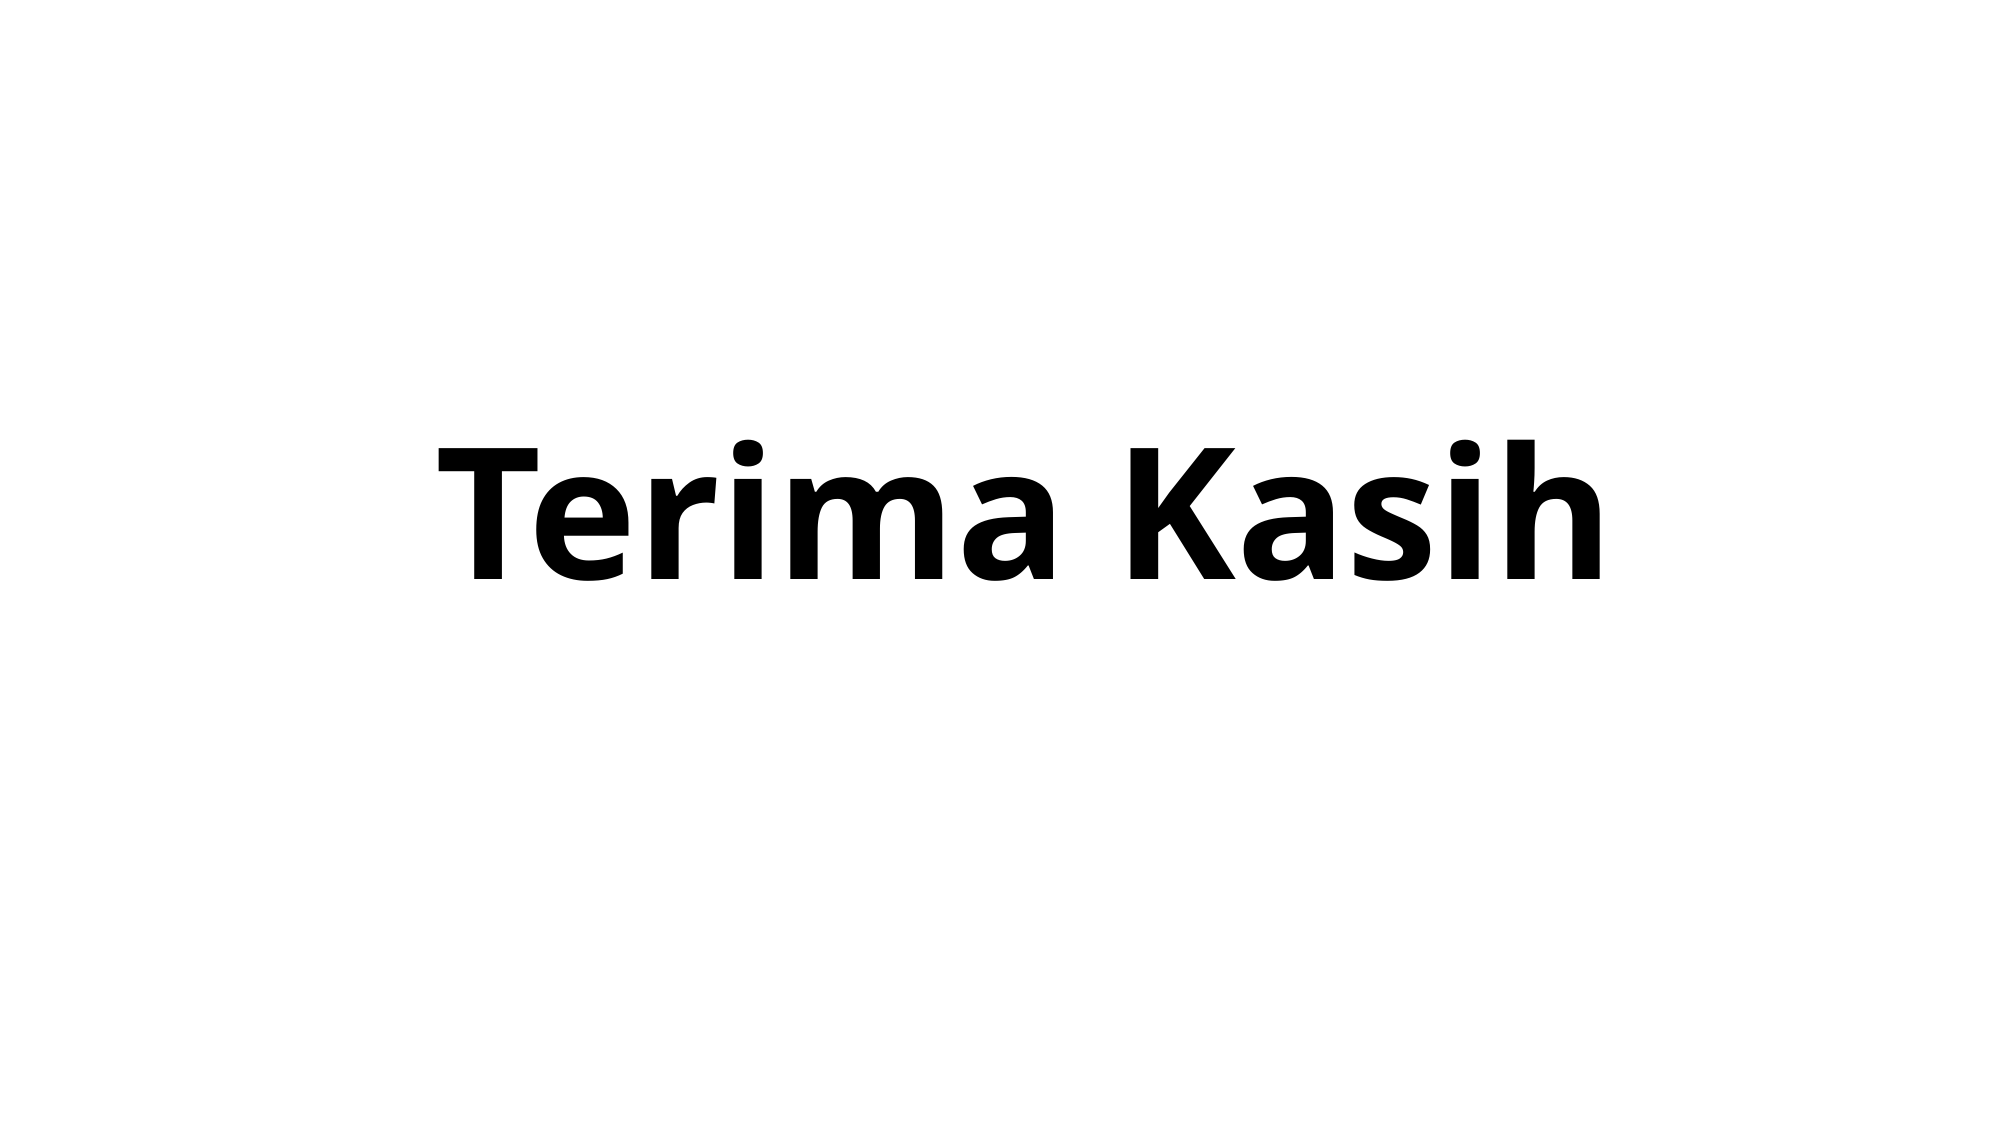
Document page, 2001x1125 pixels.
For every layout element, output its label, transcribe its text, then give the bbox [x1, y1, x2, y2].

title Terima Kasih [186, 411, 1912, 629]
